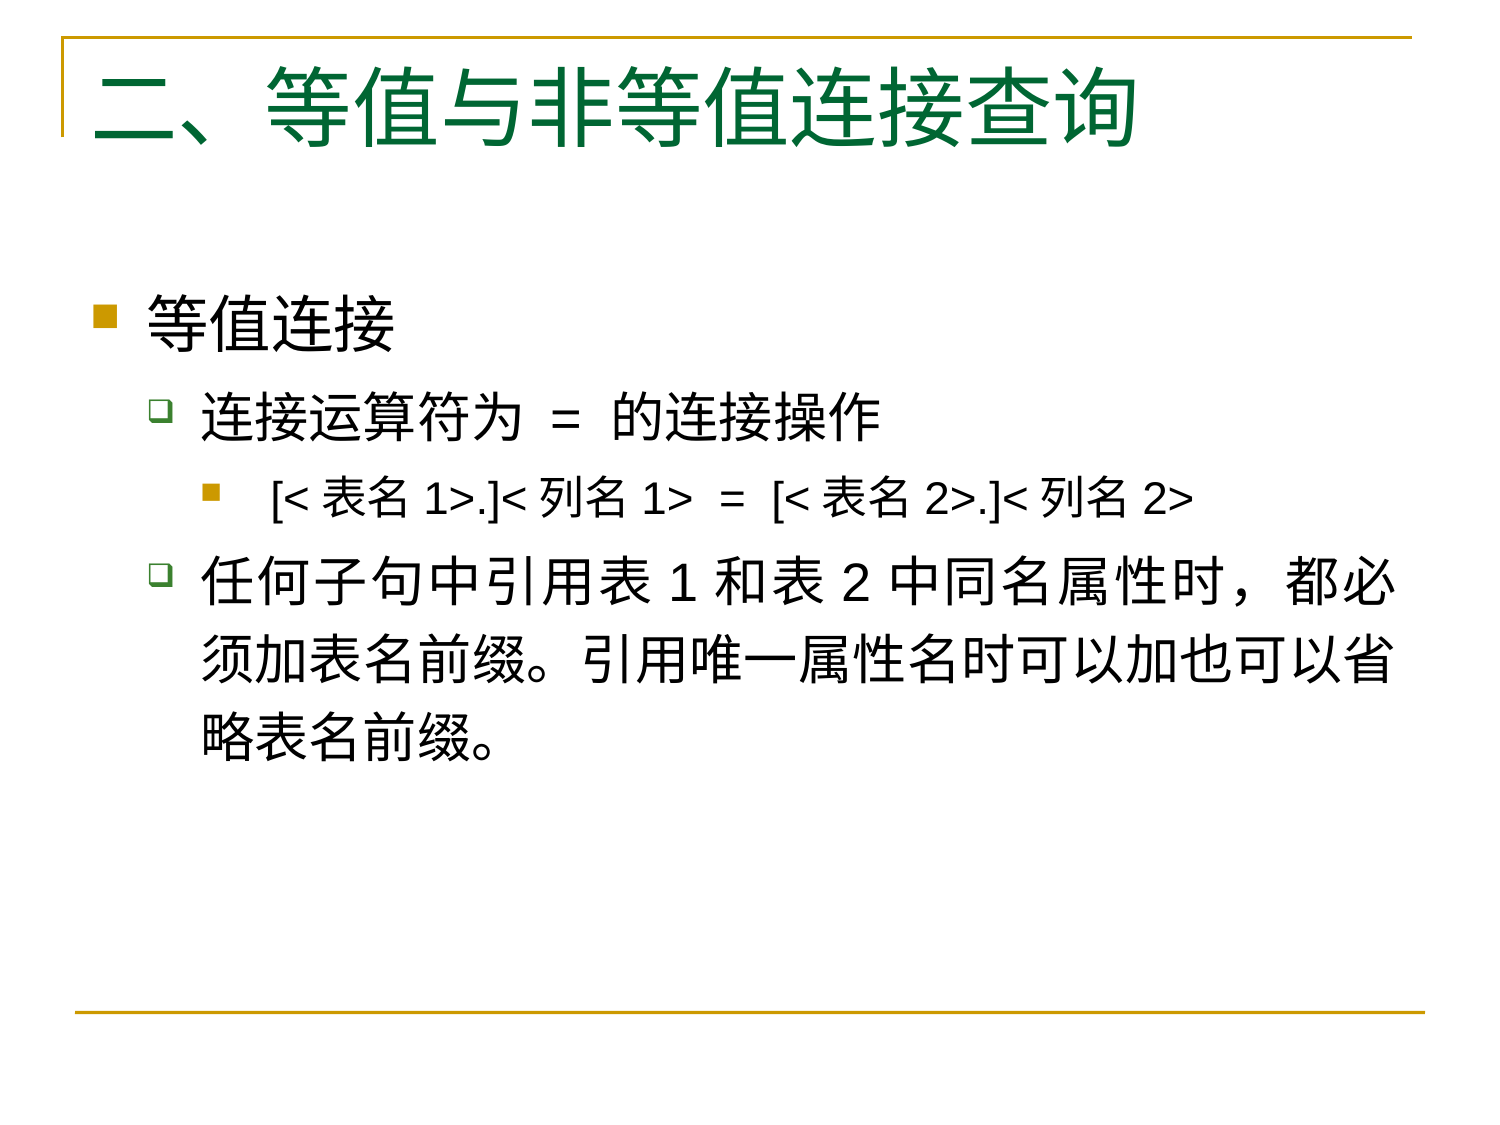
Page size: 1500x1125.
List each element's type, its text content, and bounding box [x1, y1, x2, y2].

title 二、等值与非等值连接查询 [75, 45, 1425, 233]
list 等值连接 连接运算符为 = 的连接操作 [<表名1>.]<列名1> = [<表名2>.]<列名2> 任何子句中引用表1和表2中同名属性时，都必须加表名前缀。引用唯一属性名时可以加也可以省略表名前缀。 [75, 262, 1412, 1006]
